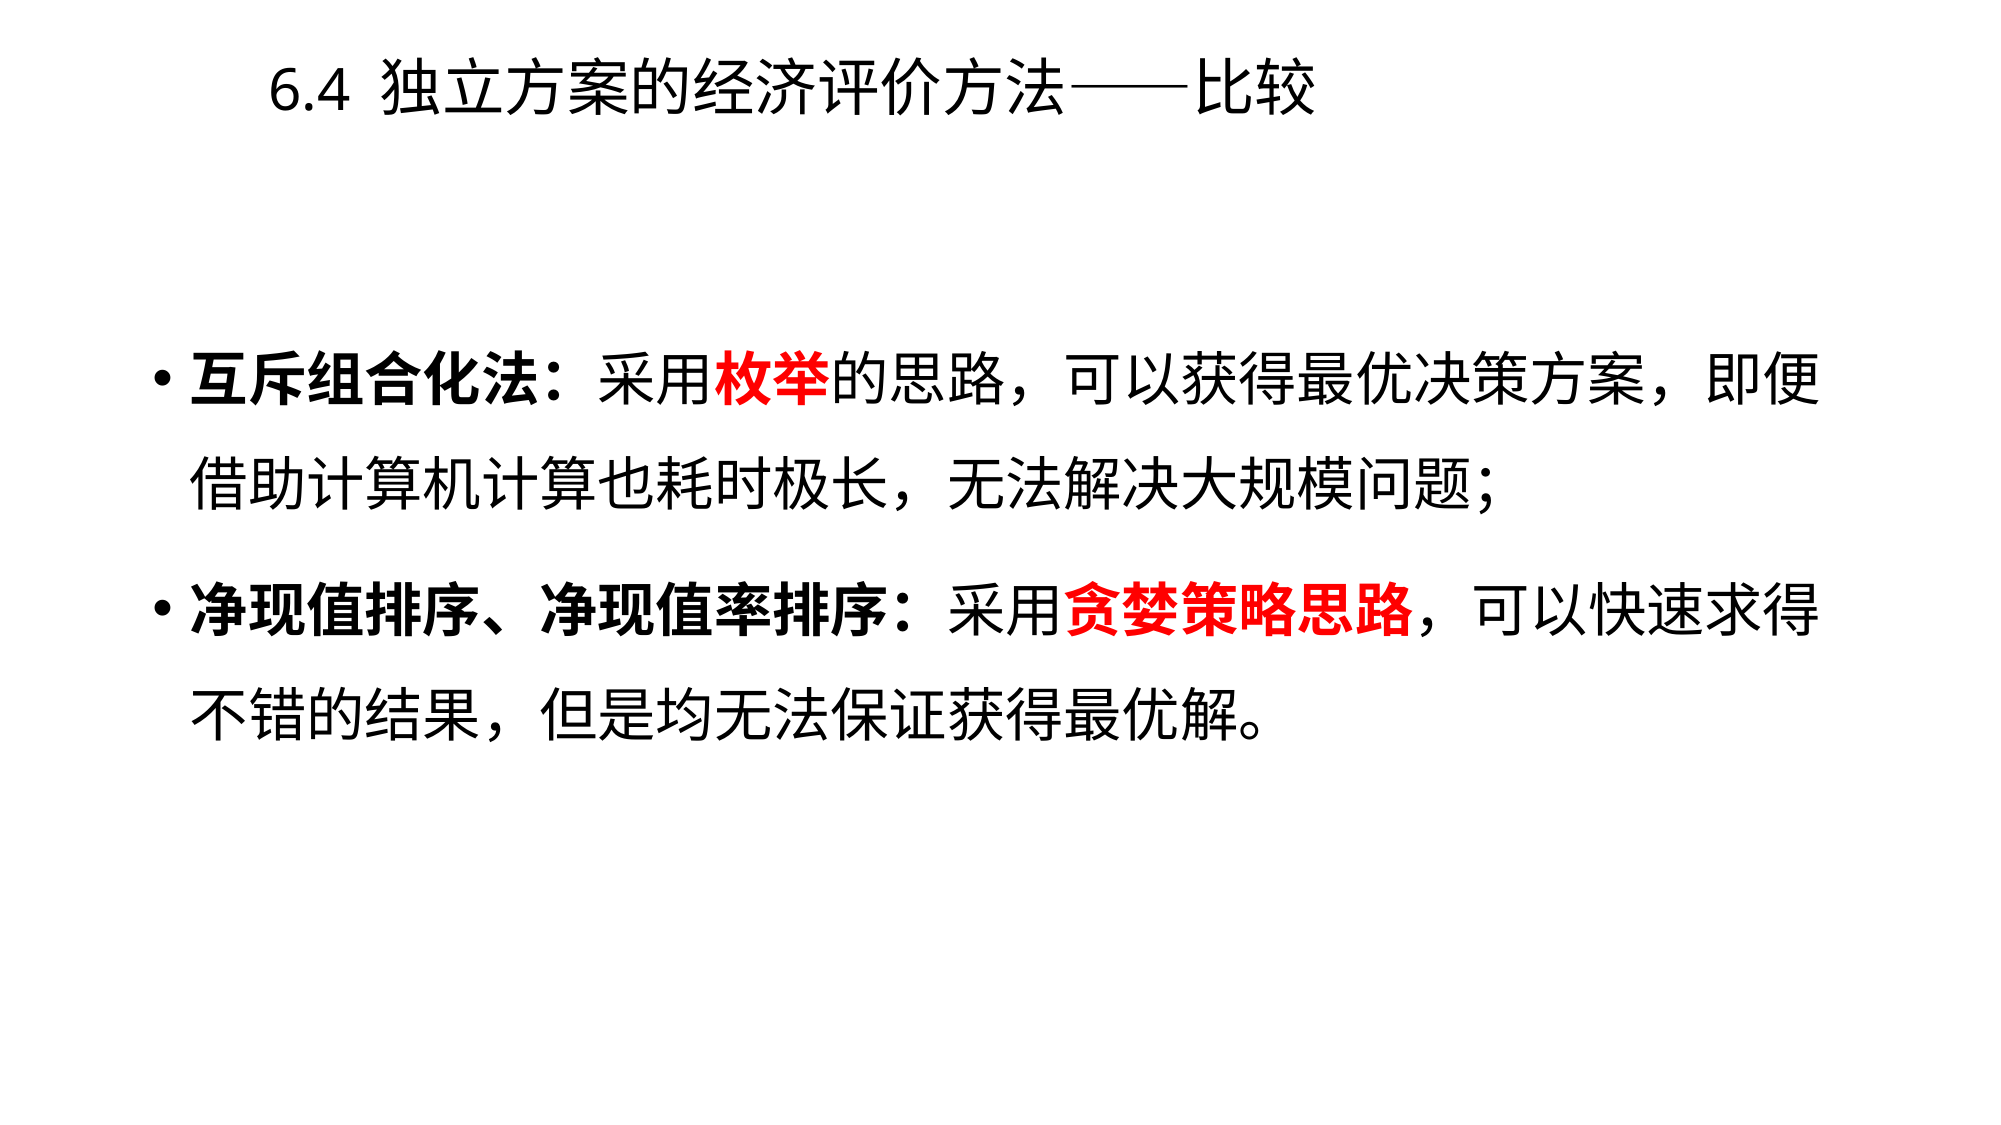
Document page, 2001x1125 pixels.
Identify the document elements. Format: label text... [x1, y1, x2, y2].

text_box 6.4 独立方案的经济评价方法——比较 [253, 39, 1721, 117]
list 互斥组合化法：采用枚举的思路，可以获得最优决策方案，即便借助计算机计算也耗时极长，无法解决大规模问题； 净现值排序、净现值率排序：采用贪婪策略思路，可以快速求得不错的结果，但是均无法保证获得最优解。 [137, 299, 1863, 1014]
